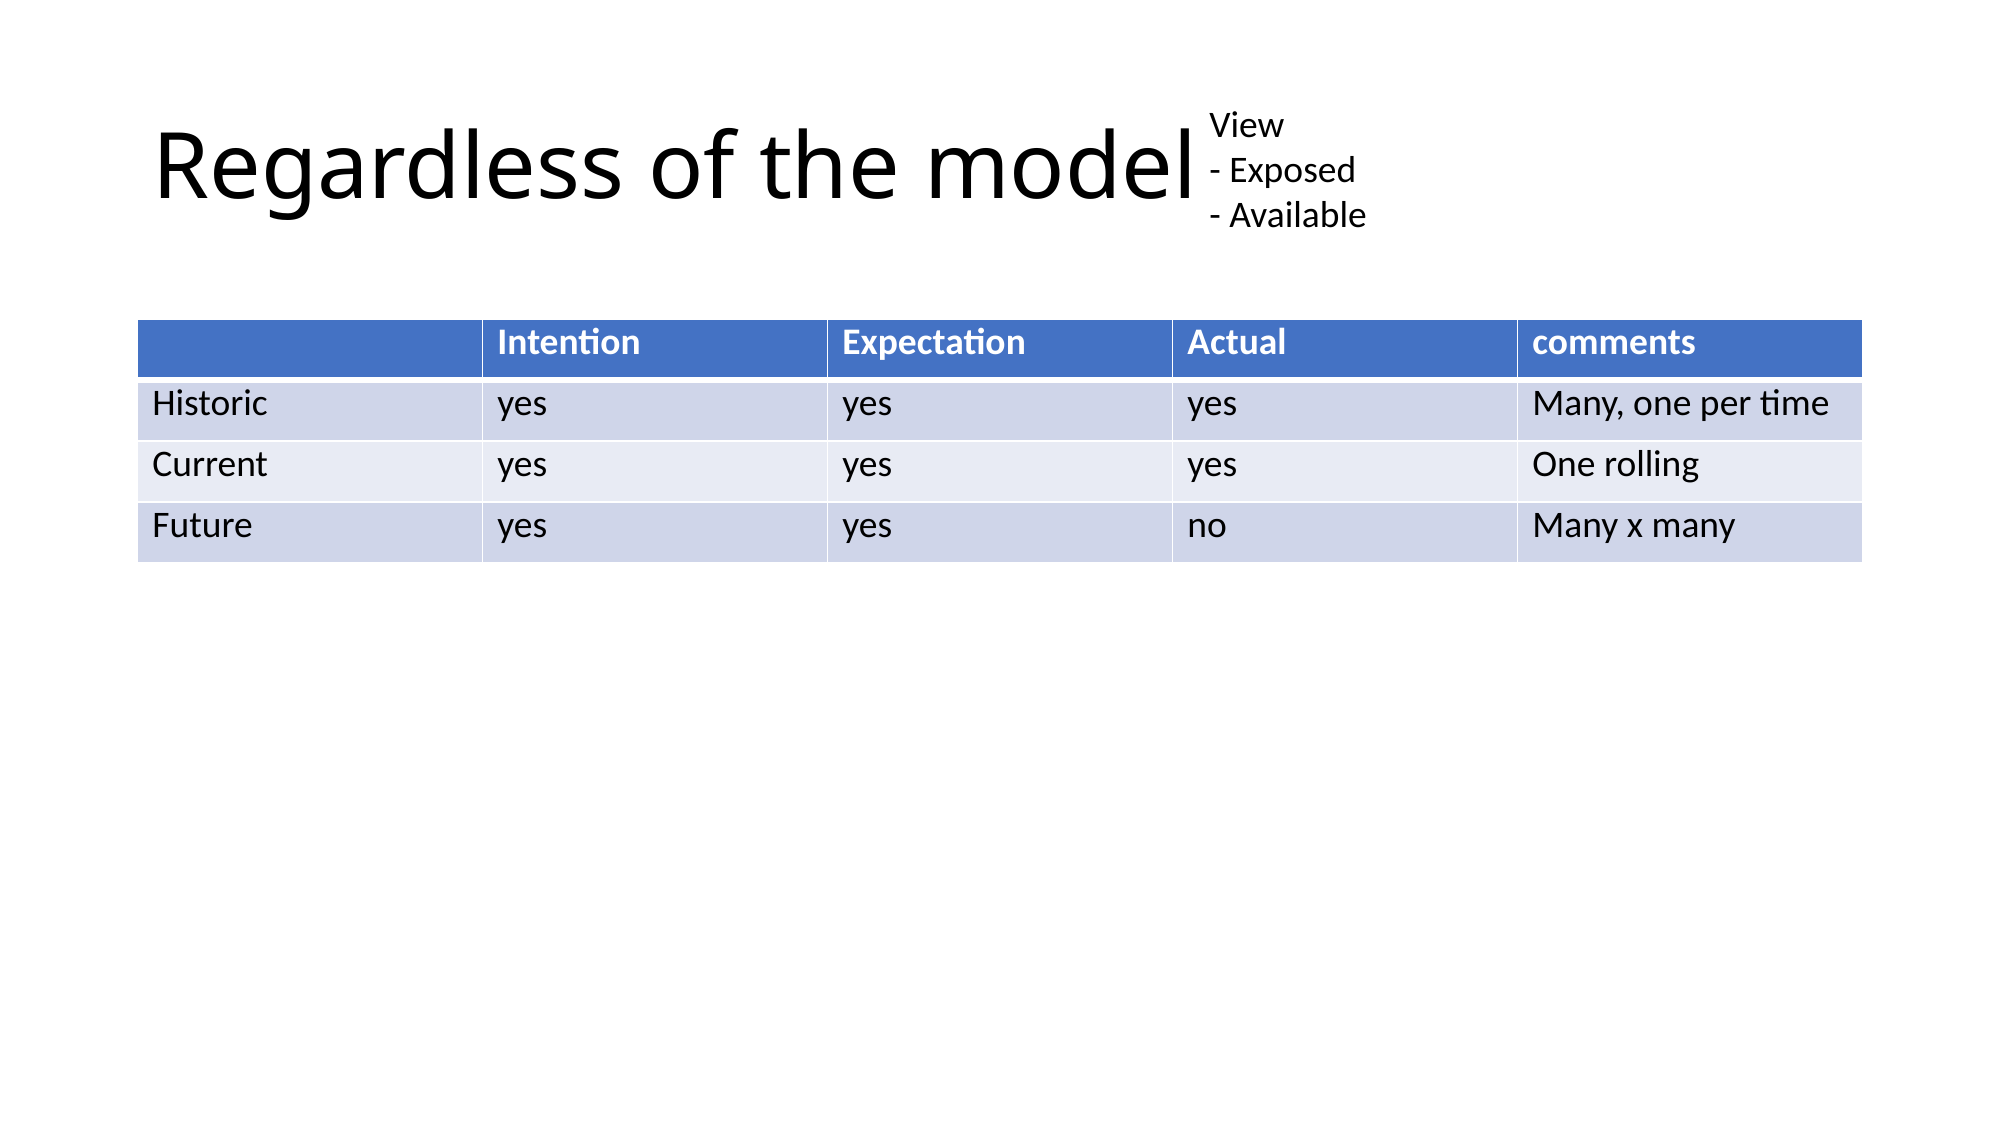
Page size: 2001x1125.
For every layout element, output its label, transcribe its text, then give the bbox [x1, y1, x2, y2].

table_cell yes [828, 442, 1172, 501]
table_header Expectation [828, 320, 1172, 377]
table_cell Future [138, 503, 482, 562]
text_box View - Exposed - Available [1194, 92, 2000, 243]
table_cell yes [1173, 442, 1517, 501]
table_cell yes [483, 503, 827, 562]
table_cell yes [1173, 383, 1517, 440]
title Regardless of the model [137, 59, 1863, 278]
table_cell Many, one per time [1518, 383, 1862, 440]
table_header comments [1518, 320, 1862, 377]
table_cell Historic [138, 383, 482, 440]
table_cell Current [138, 442, 482, 501]
table_cell yes [828, 383, 1172, 440]
table_header Intention [483, 320, 827, 377]
table_cell yes [483, 383, 827, 440]
table_header [138, 320, 482, 377]
table_header Actual [1173, 320, 1517, 377]
table_cell no [1173, 503, 1517, 562]
table_cell yes [828, 503, 1172, 562]
table_cell Many x many [1518, 503, 1862, 562]
table_cell yes [483, 442, 827, 501]
table_cell One rolling [1518, 442, 1862, 501]
